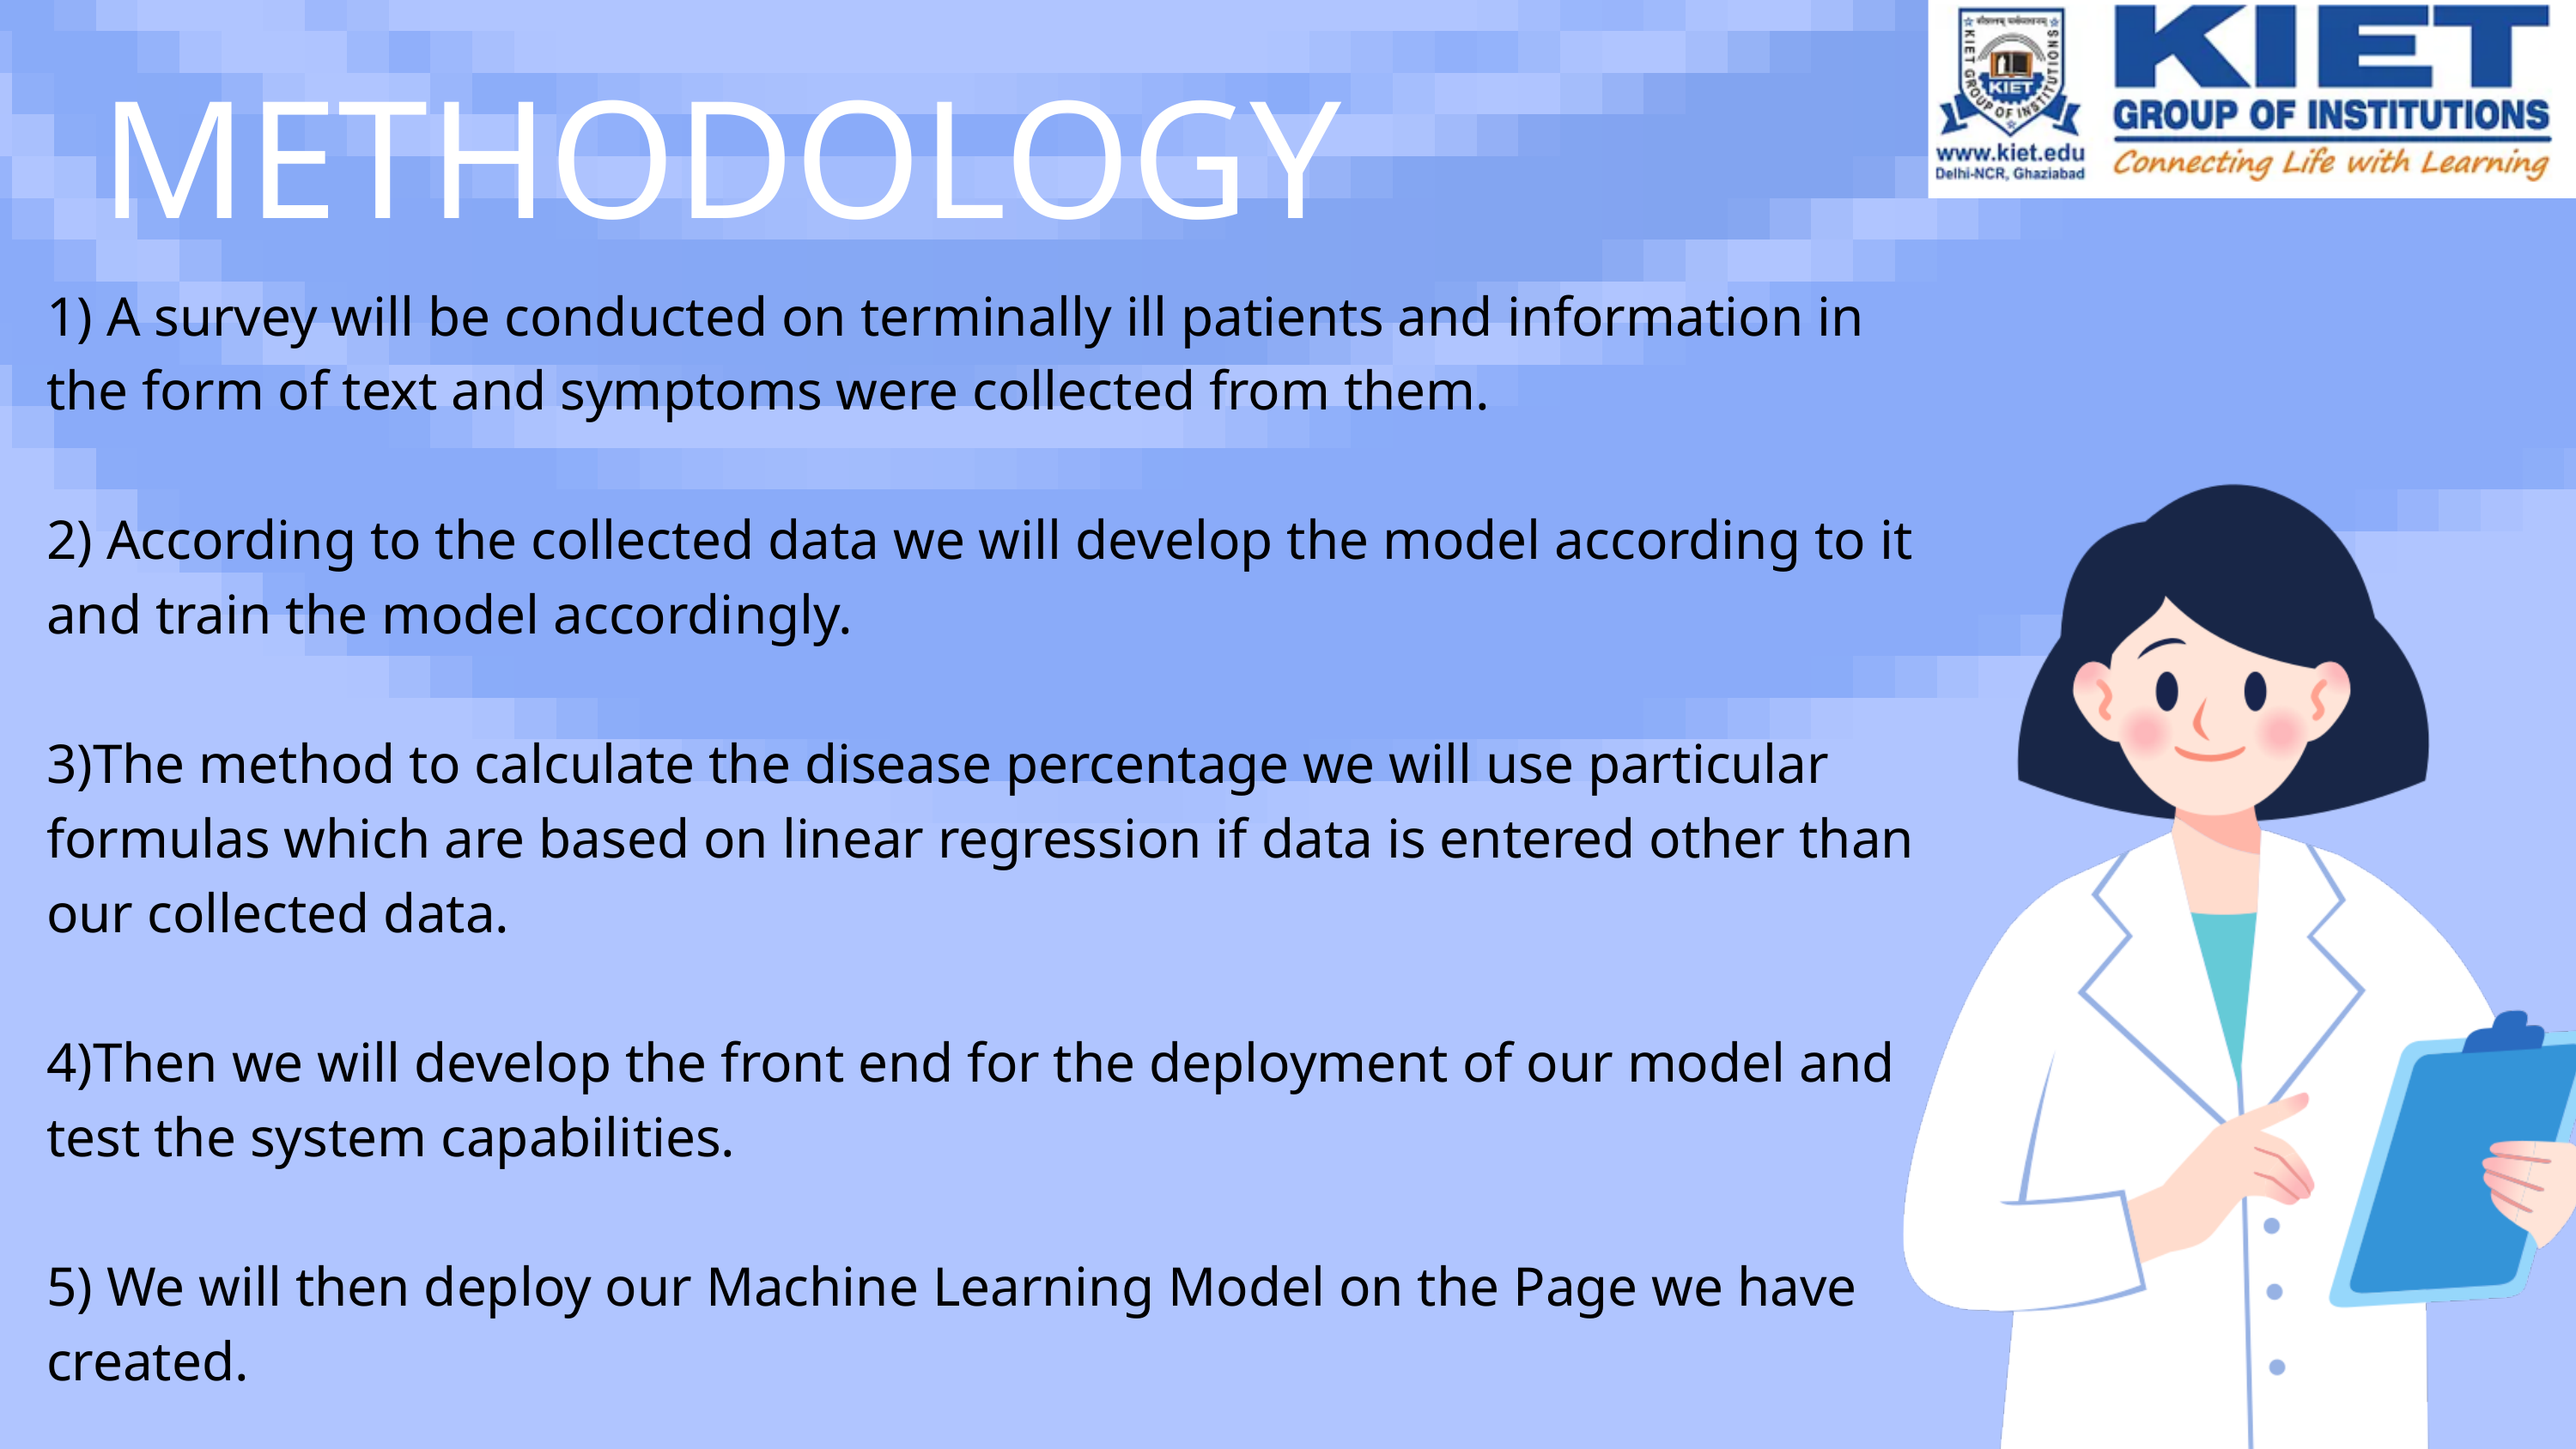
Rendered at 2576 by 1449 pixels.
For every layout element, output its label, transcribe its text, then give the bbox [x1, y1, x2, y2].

text_box [0, 0, 2576, 823]
text_box 1) A survey will be conducted on terminally ill patients and information in the form of text and symptoms were collected from them. 2) According to the collected data we will develop the model according to it and train the model accordingly. 3)The method to calculate the disease percentage we will use particular formulas which are based on linear regression if data is entered other than our collected data. 4)Then we will develop the front end for the deployment of our model and test the system capabilities. 5) We will then deploy our Machine Learning Model on the Page we have created. [46, 271, 1956, 1391]
text_box METHODOLOGY [100, 22, 1844, 252]
text_box [1903, 481, 2576, 1449]
text_box [1928, 0, 2576, 198]
